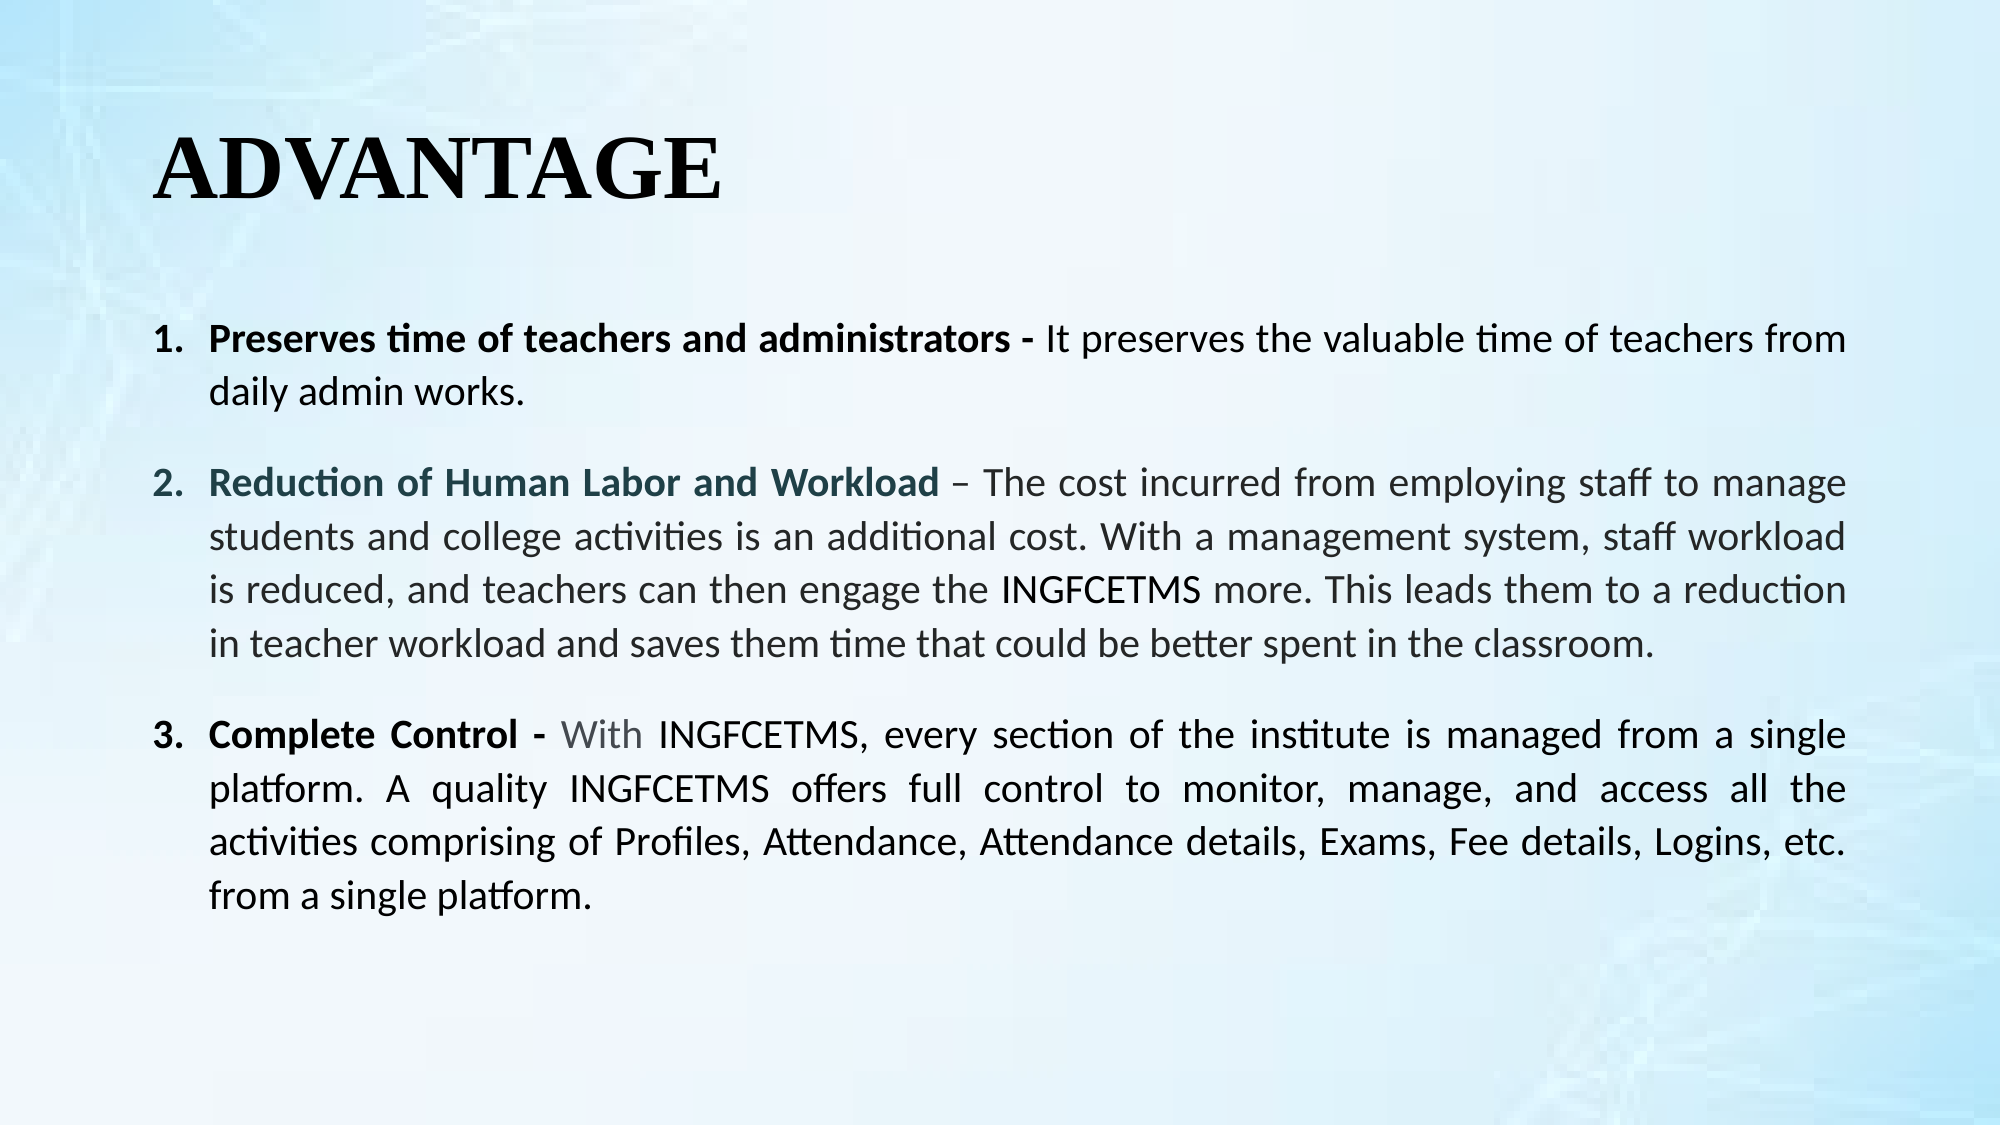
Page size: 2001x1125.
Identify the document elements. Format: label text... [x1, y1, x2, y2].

list Preserves time of teachers and administrators - It preserves the valuable time of teachers from daily admin works. Reduction of Human Labor and Workload – The cost incurred from employing staff to manage students and college activities is an additional cost. With a management system, staff workload is reduced, and teachers can then engage the INGFCETMS more. This leads them to a reduction in teacher workload and saves them time that could be better spent in the classroom. Complete Control - With INGFCETMS, every section of the institute is managed from a single platform. A quality INGFCETMS offers full control to monitor, manage, and access all the activities comprising of Profiles, Attendance, Attendance details, Exams, Fee details, Logins, etc. from a single platform. [137, 299, 1863, 1014]
title ADVANTAGE [137, 59, 1863, 278]
